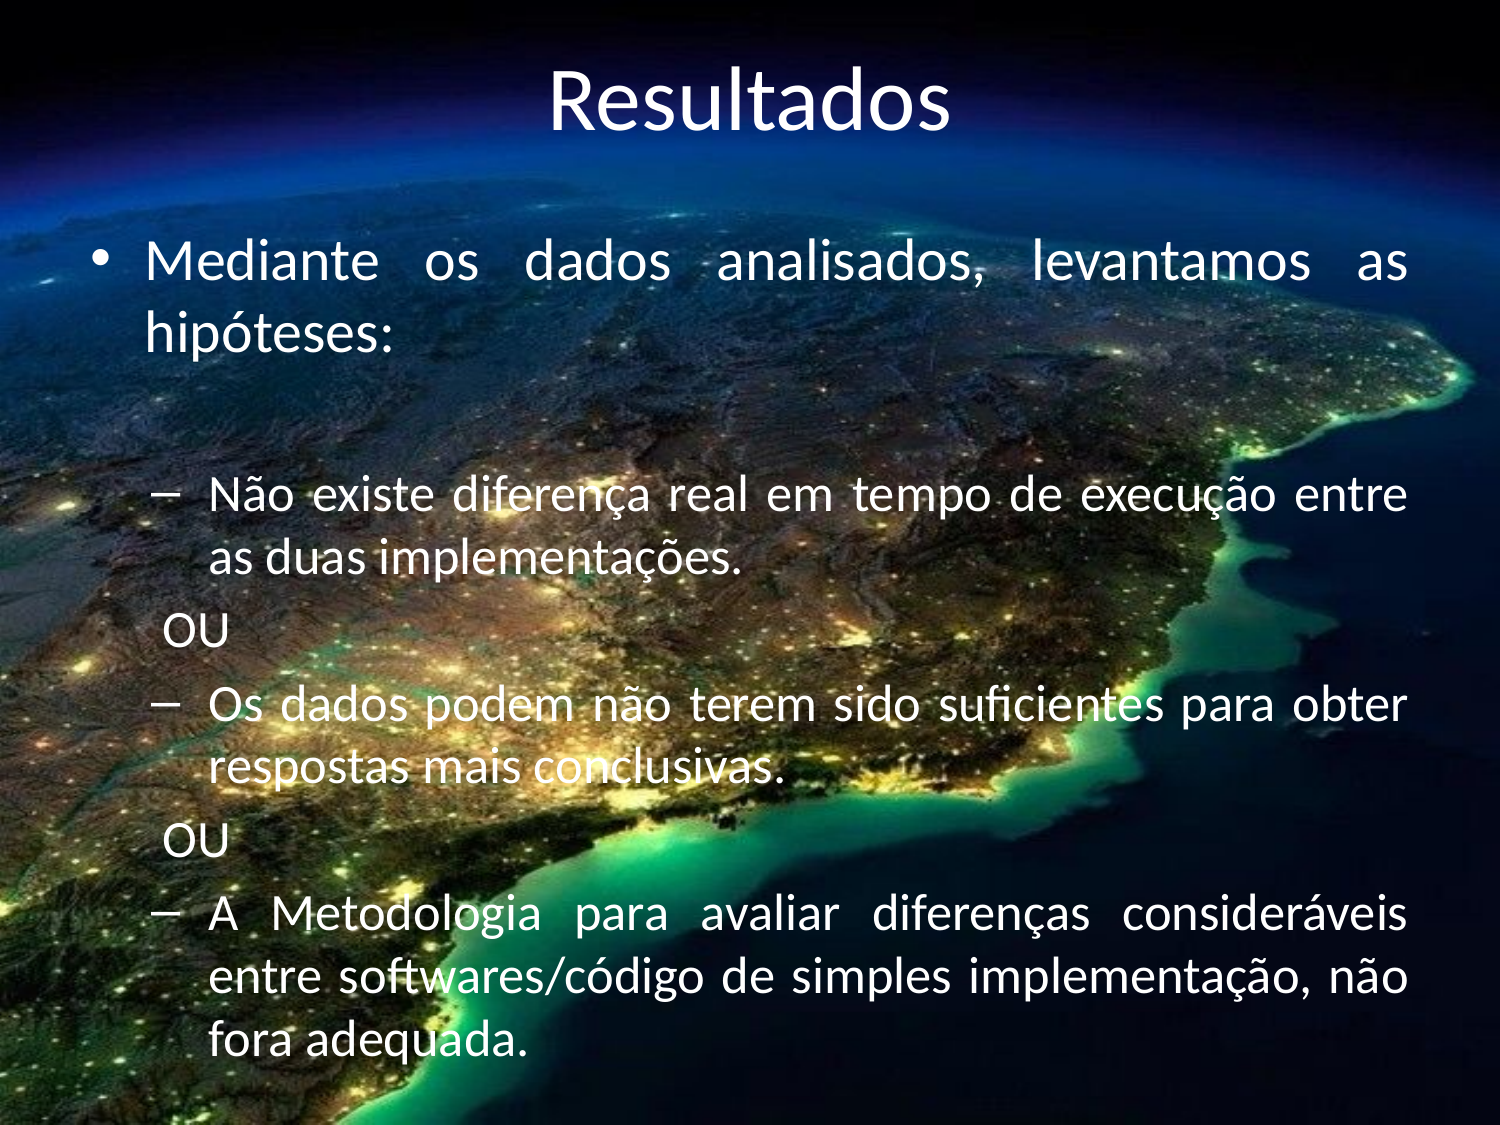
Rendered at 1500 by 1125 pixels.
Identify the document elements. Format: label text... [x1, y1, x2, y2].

picture [0, 0, 1500, 1125]
title Resultados [75, 0, 1425, 128]
list Mediante os dados analisados, levantamos as hipóteses: Não existe diferença real em tempo de execução entre as duas implementações. OU Os dados podem não terem sido suficientes para obter respostas mais conclusivas. OU A Metodologia para avaliar diferenças consideráveis entre softwares/código de simples implementação, não fora adequada. [75, 128, 1425, 1079]
